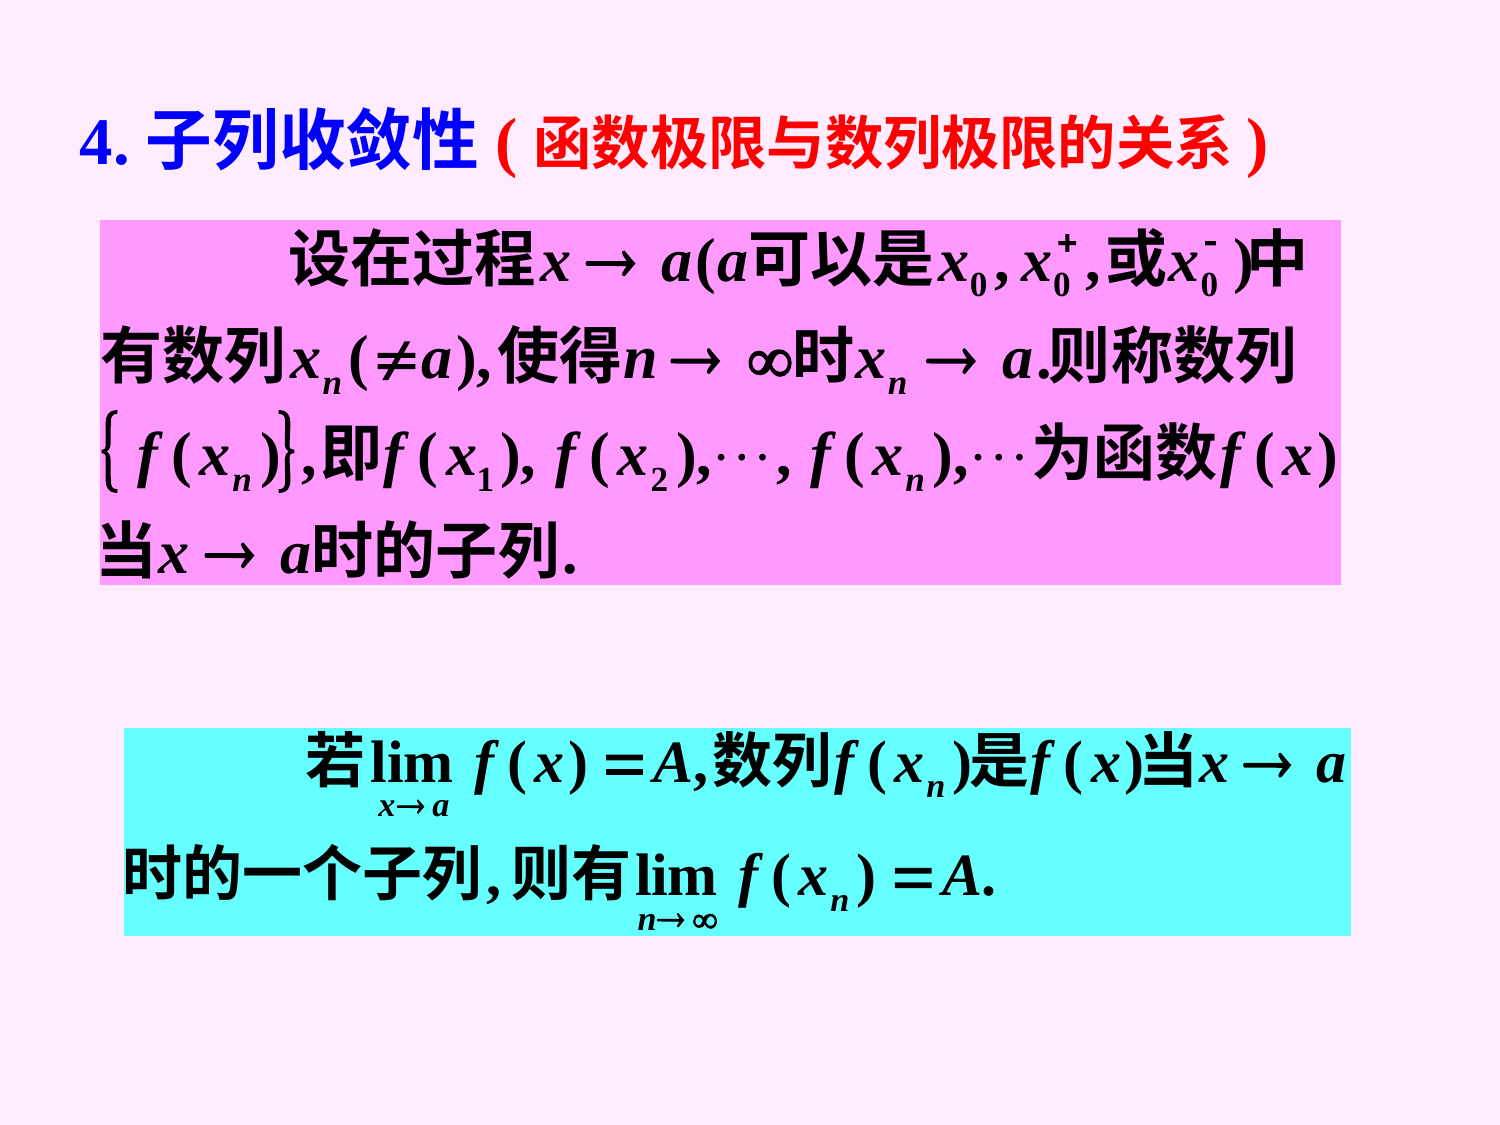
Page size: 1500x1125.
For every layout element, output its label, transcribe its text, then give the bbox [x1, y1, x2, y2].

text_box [99, 219, 1341, 586]
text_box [123, 727, 1352, 937]
text_box 4.子列收敛性(函数极限与数列极限的关系) [64, 90, 1378, 185]
